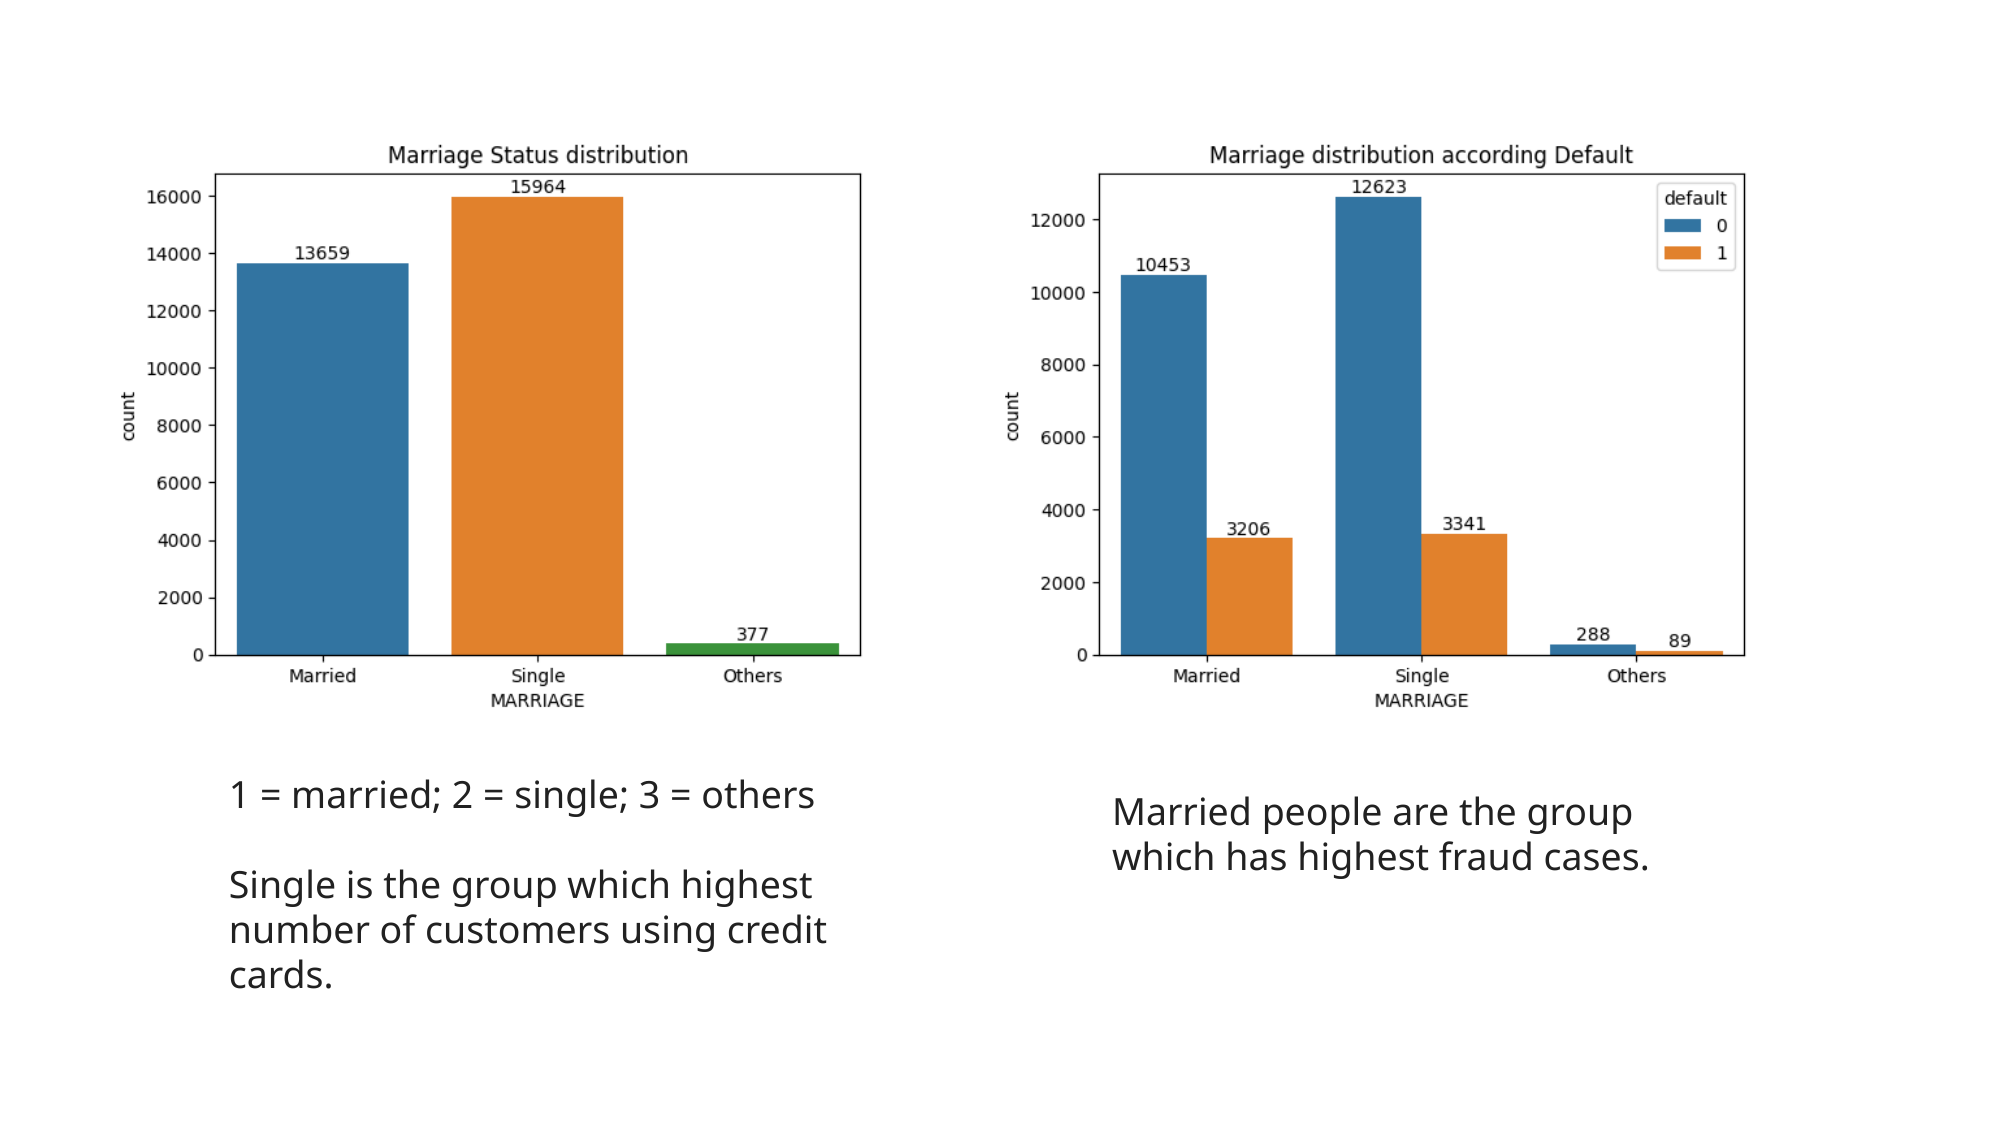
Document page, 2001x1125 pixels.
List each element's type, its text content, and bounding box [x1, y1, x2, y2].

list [991, 132, 1757, 725]
text_box Married people are the group which has highest fraud cases. [1097, 780, 1757, 886]
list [107, 132, 874, 725]
text_box 1 = married; 2 = single; 3 = others Single is the group which highest number of customers using credit cards. [214, 763, 858, 1049]
